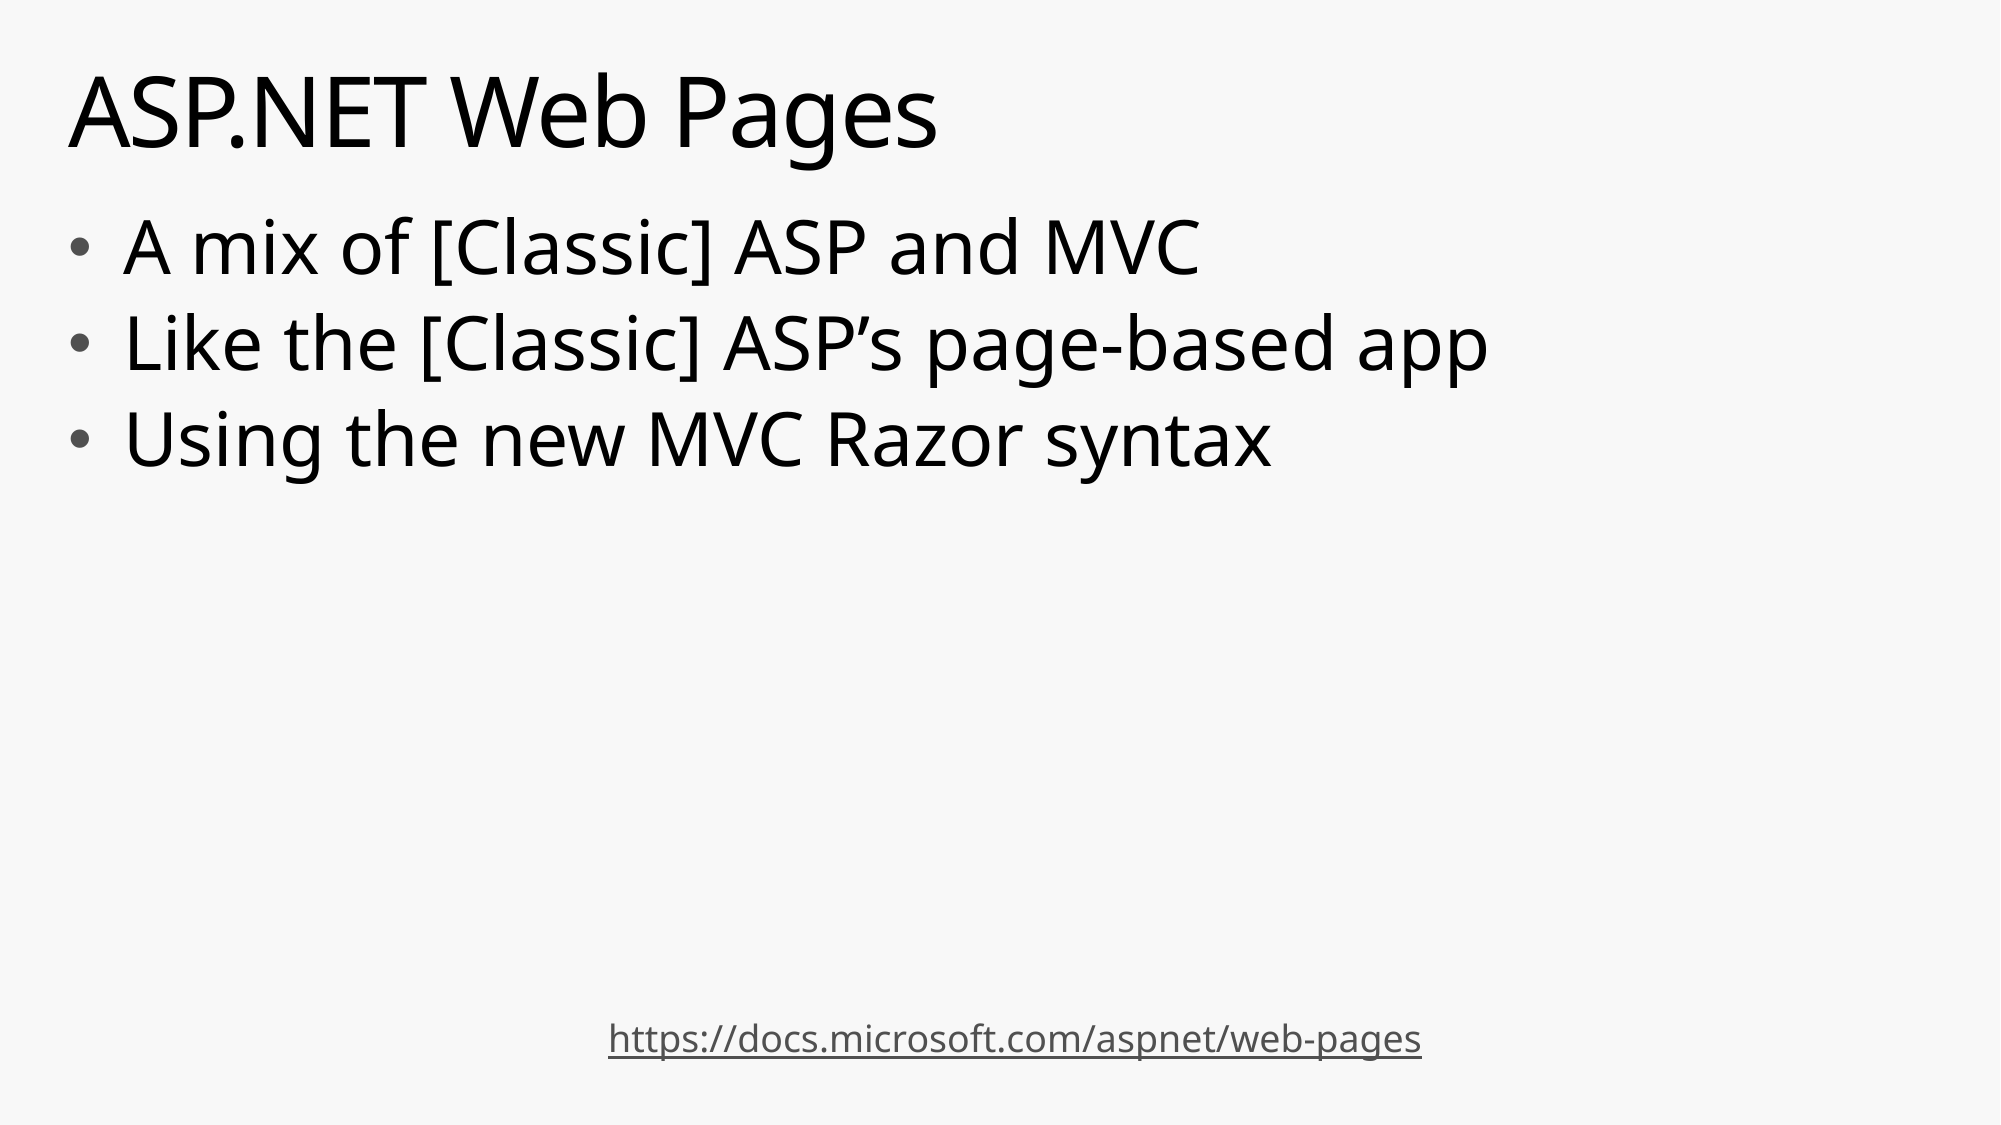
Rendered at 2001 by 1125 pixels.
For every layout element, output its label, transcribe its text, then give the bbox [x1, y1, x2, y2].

text_box https://docs.microsoft.com/aspnet/web-pages [74, 1008, 1966, 1074]
title ASP.NET Web Pages [44, 47, 1957, 196]
list A mix of [Classic] ASP and MVC Like the [Classic] ASP’s page-based app Using the new MVC Razor syntax [44, 196, 1956, 507]
